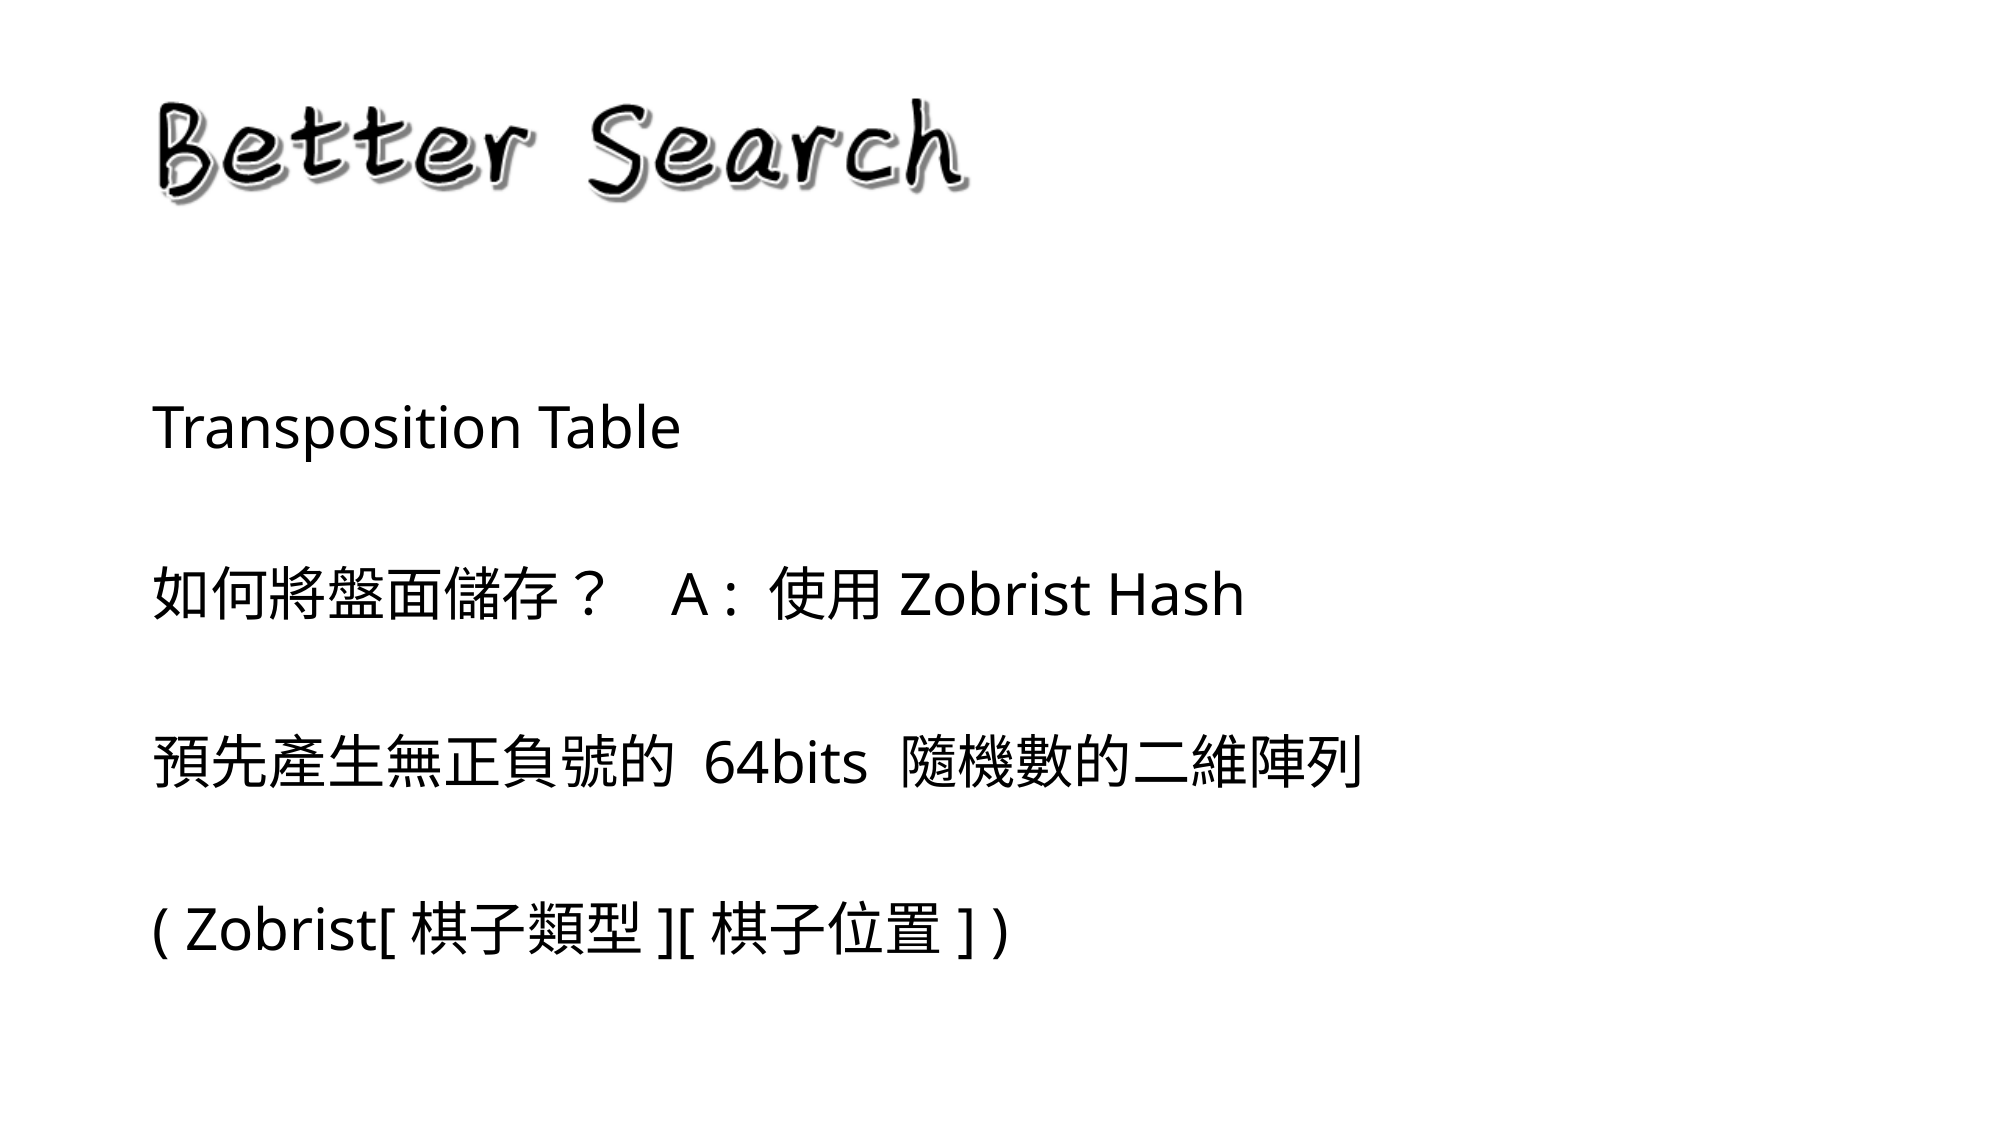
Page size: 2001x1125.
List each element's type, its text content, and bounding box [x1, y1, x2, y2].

picture [137, 80, 989, 234]
title Better Search [137, 59, 1863, 278]
list Transposition Table 如何將盤面儲存？ A : 使用Zobrist Hash 預先產生無正負號的 64bits 隨機數的二維陣列 ( Zobrist[棋子類型][棋子位置] ) [137, 299, 1863, 1014]
